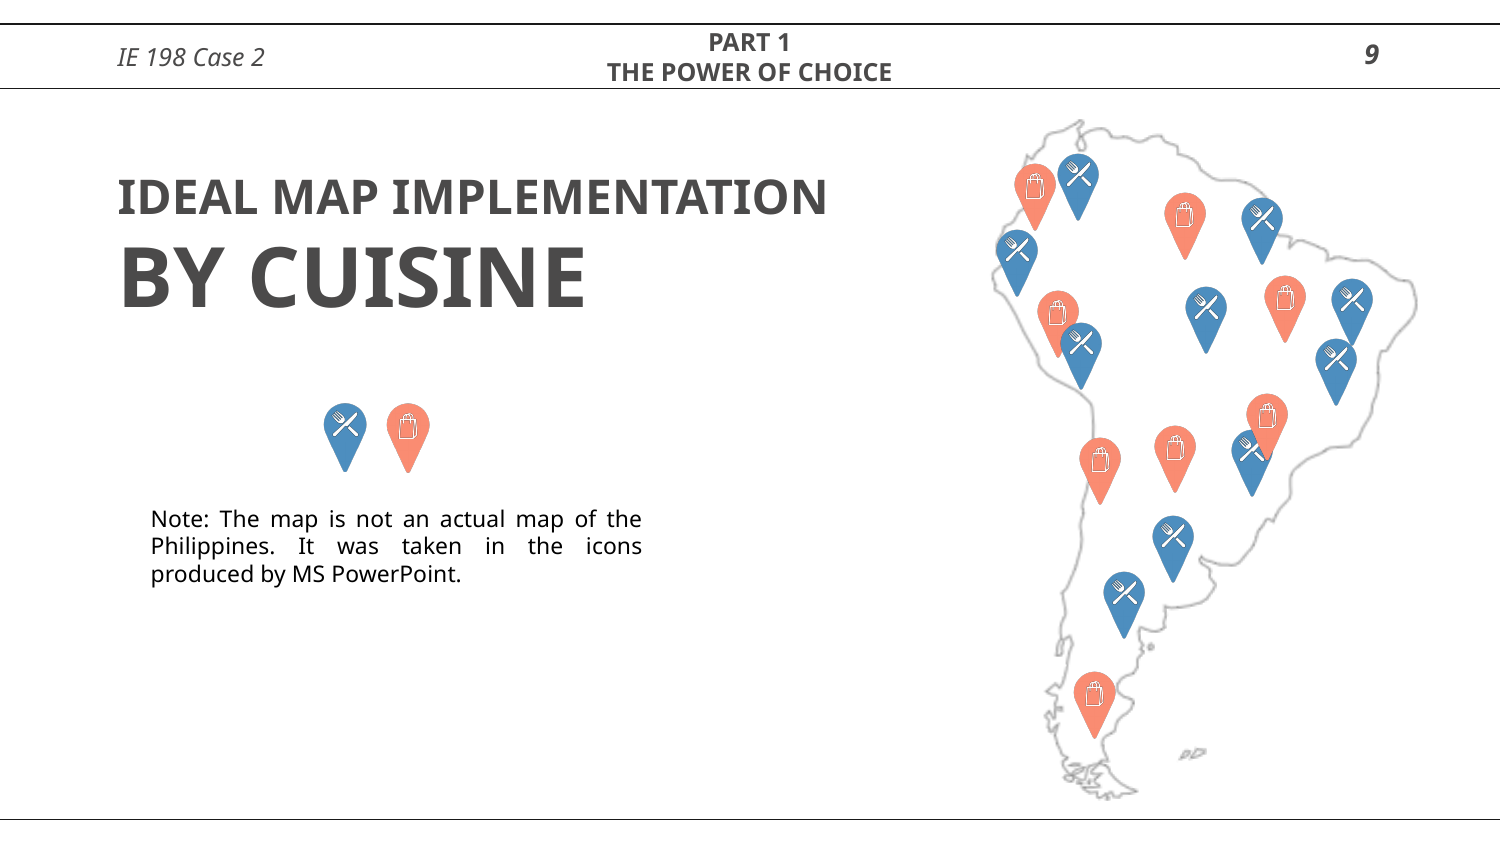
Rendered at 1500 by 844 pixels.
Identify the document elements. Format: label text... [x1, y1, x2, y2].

slide_number 9 [1304, 36, 1395, 74]
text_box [296, 388, 457, 487]
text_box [818, 75, 1500, 844]
text_box Note: The map is not an actual map of the Philippines. It was taken in the icons produced by MS PowerPoint. [135, 497, 658, 595]
text_box PART 1 THE POWER OF CHOICE [578, 36, 921, 77]
text_box IE 198 Case 2 [102, 36, 305, 77]
title IDEAL MAP IMPLEMENTATION BY CUISINE [102, 183, 813, 307]
